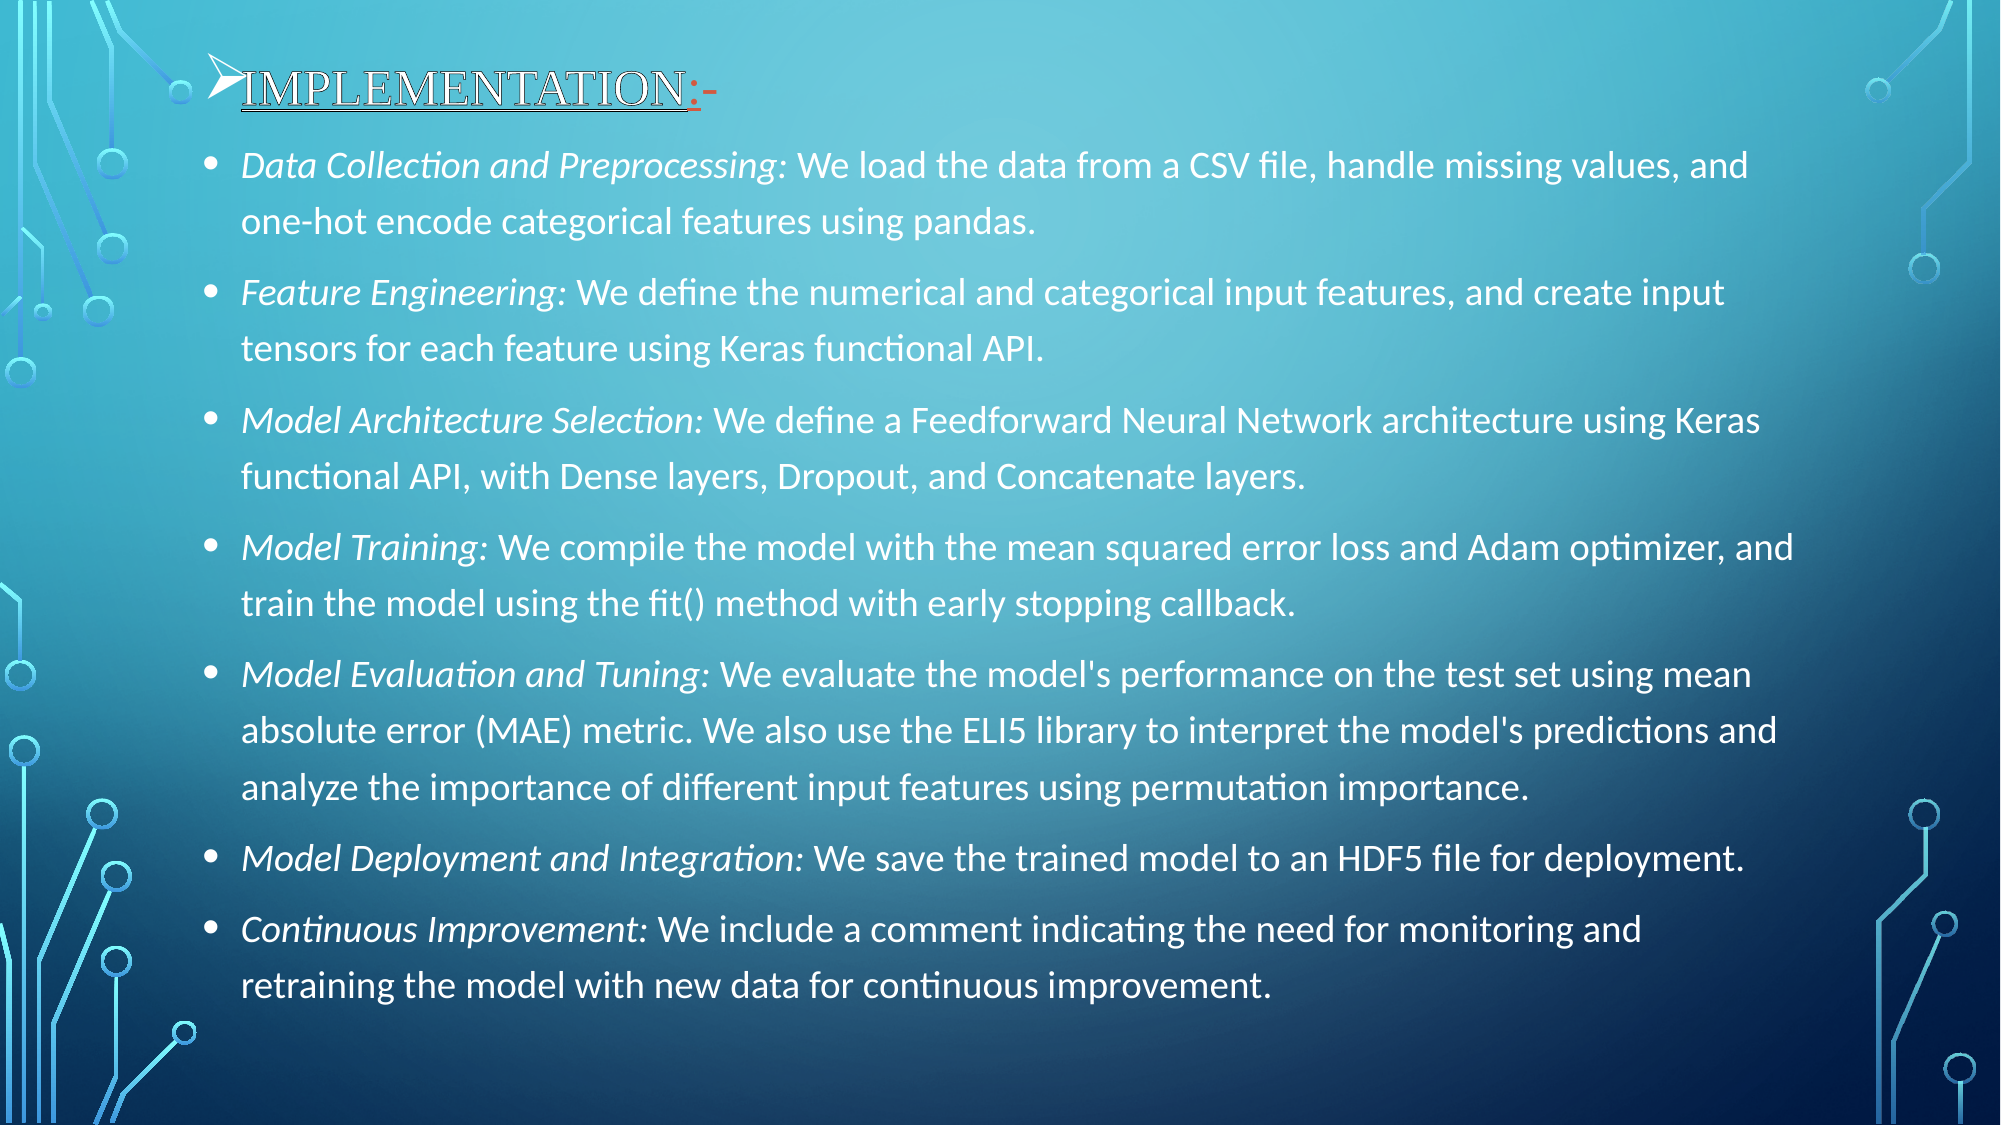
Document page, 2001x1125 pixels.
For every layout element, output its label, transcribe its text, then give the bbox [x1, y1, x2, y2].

list IMPLEMENTATION:- Data Collection and Preprocessing: We load the data from a CSV file, handle missing values, and one-hot encode categorical features using pandas. Feature Engineering: We define the numerical and categorical input features, and create input tensors for each feature using Keras functional API. Model Architecture Selection: We define a Feedforward Neural Network architecture using Keras functional API, with Dense layers, Dropout, and Concatenate layers. Model Training: We compile the model with the mean squared error loss and Adam optimizer, and train the model using the fit() method with early stopping callback. Model Evaluation and Tuning: We evaluate the model's performance on the test set using mean absolute error (MAE) metric. We also use the ELI5 library to interpret the model's predictions and analyze the importance of different input features using permutation importance. Model Deployment and Integration: We save the trained model to an HDF5 file for deployment. Continuous Improvement: We include a comment indicating the need for monitoring and retraining the model with new data for continuous improvement. [187, 34, 1813, 1031]
